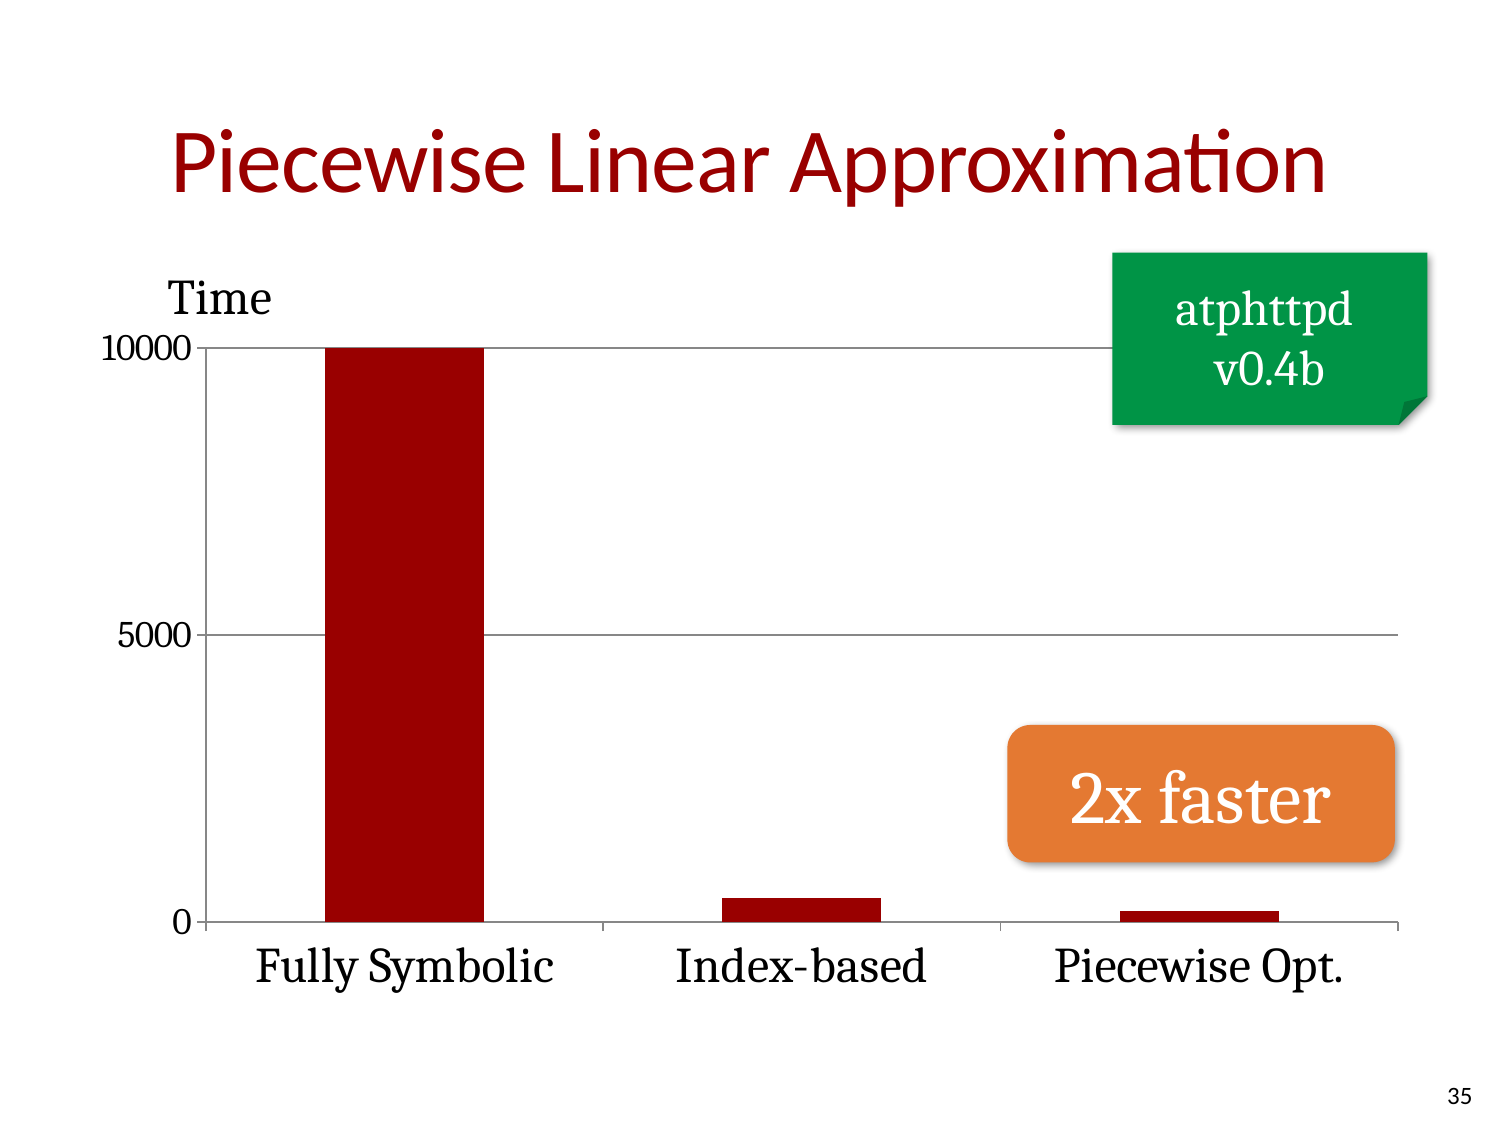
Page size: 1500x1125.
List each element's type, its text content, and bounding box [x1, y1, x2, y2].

chart [74, 312, 1426, 1009]
slide_number 35 [1137, 1065, 1488, 1125]
text_box Time [167, 264, 272, 310]
title Piecewise Linear Approximation [75, 62, 1425, 250]
text_box atphttpd v0.4b [1111, 251, 1429, 317]
